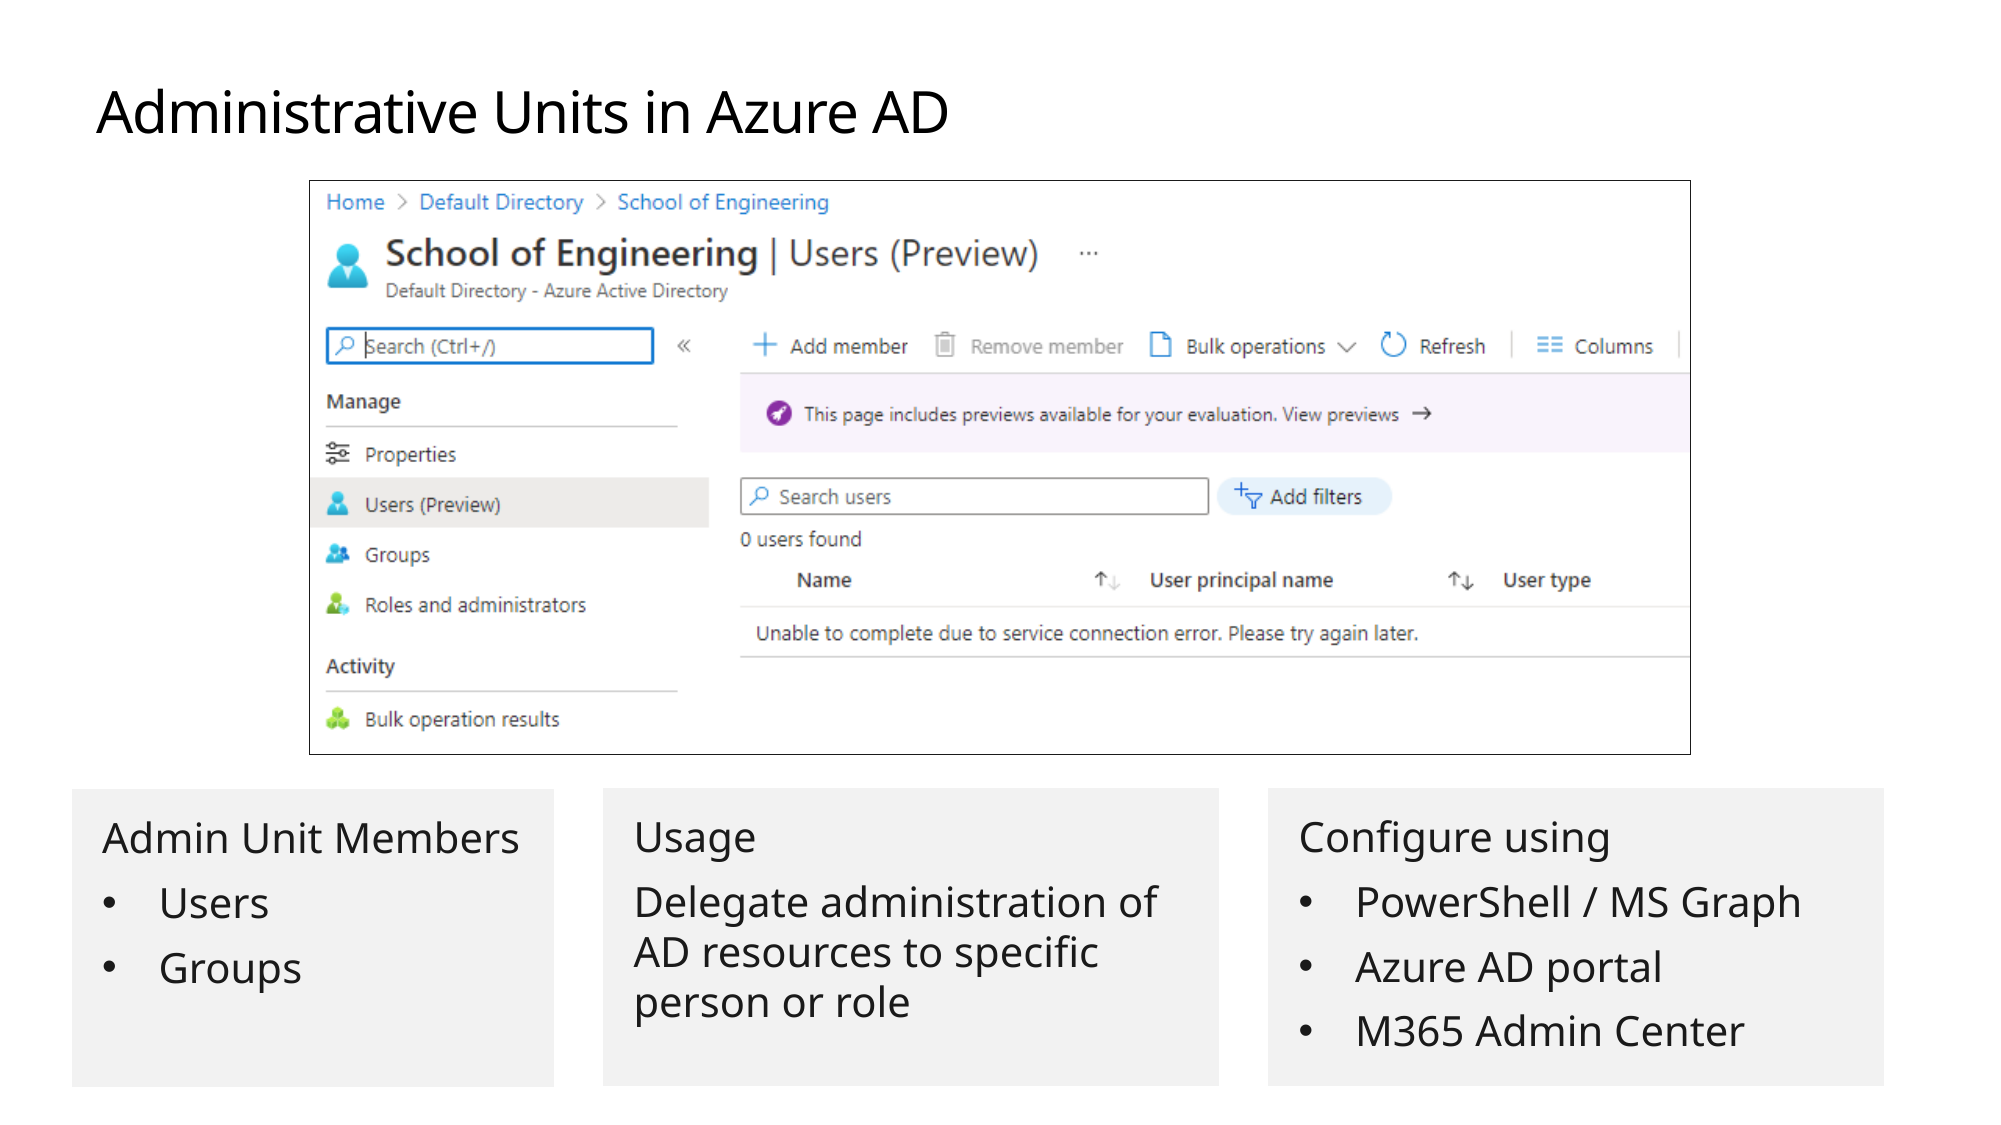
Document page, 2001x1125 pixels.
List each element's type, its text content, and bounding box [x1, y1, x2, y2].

picture [309, 180, 1691, 755]
text_box Configure using PowerShell / MS Graph Azure AD portal M365 Admin Center [1268, 788, 1884, 1086]
text_box Admin Unit Members Users Groups [72, 789, 554, 1087]
text_box Usage Delegate administration of AD resources to specific person or role [603, 788, 1219, 1086]
title Administrative Units in Azure AD [96, 75, 1904, 146]
